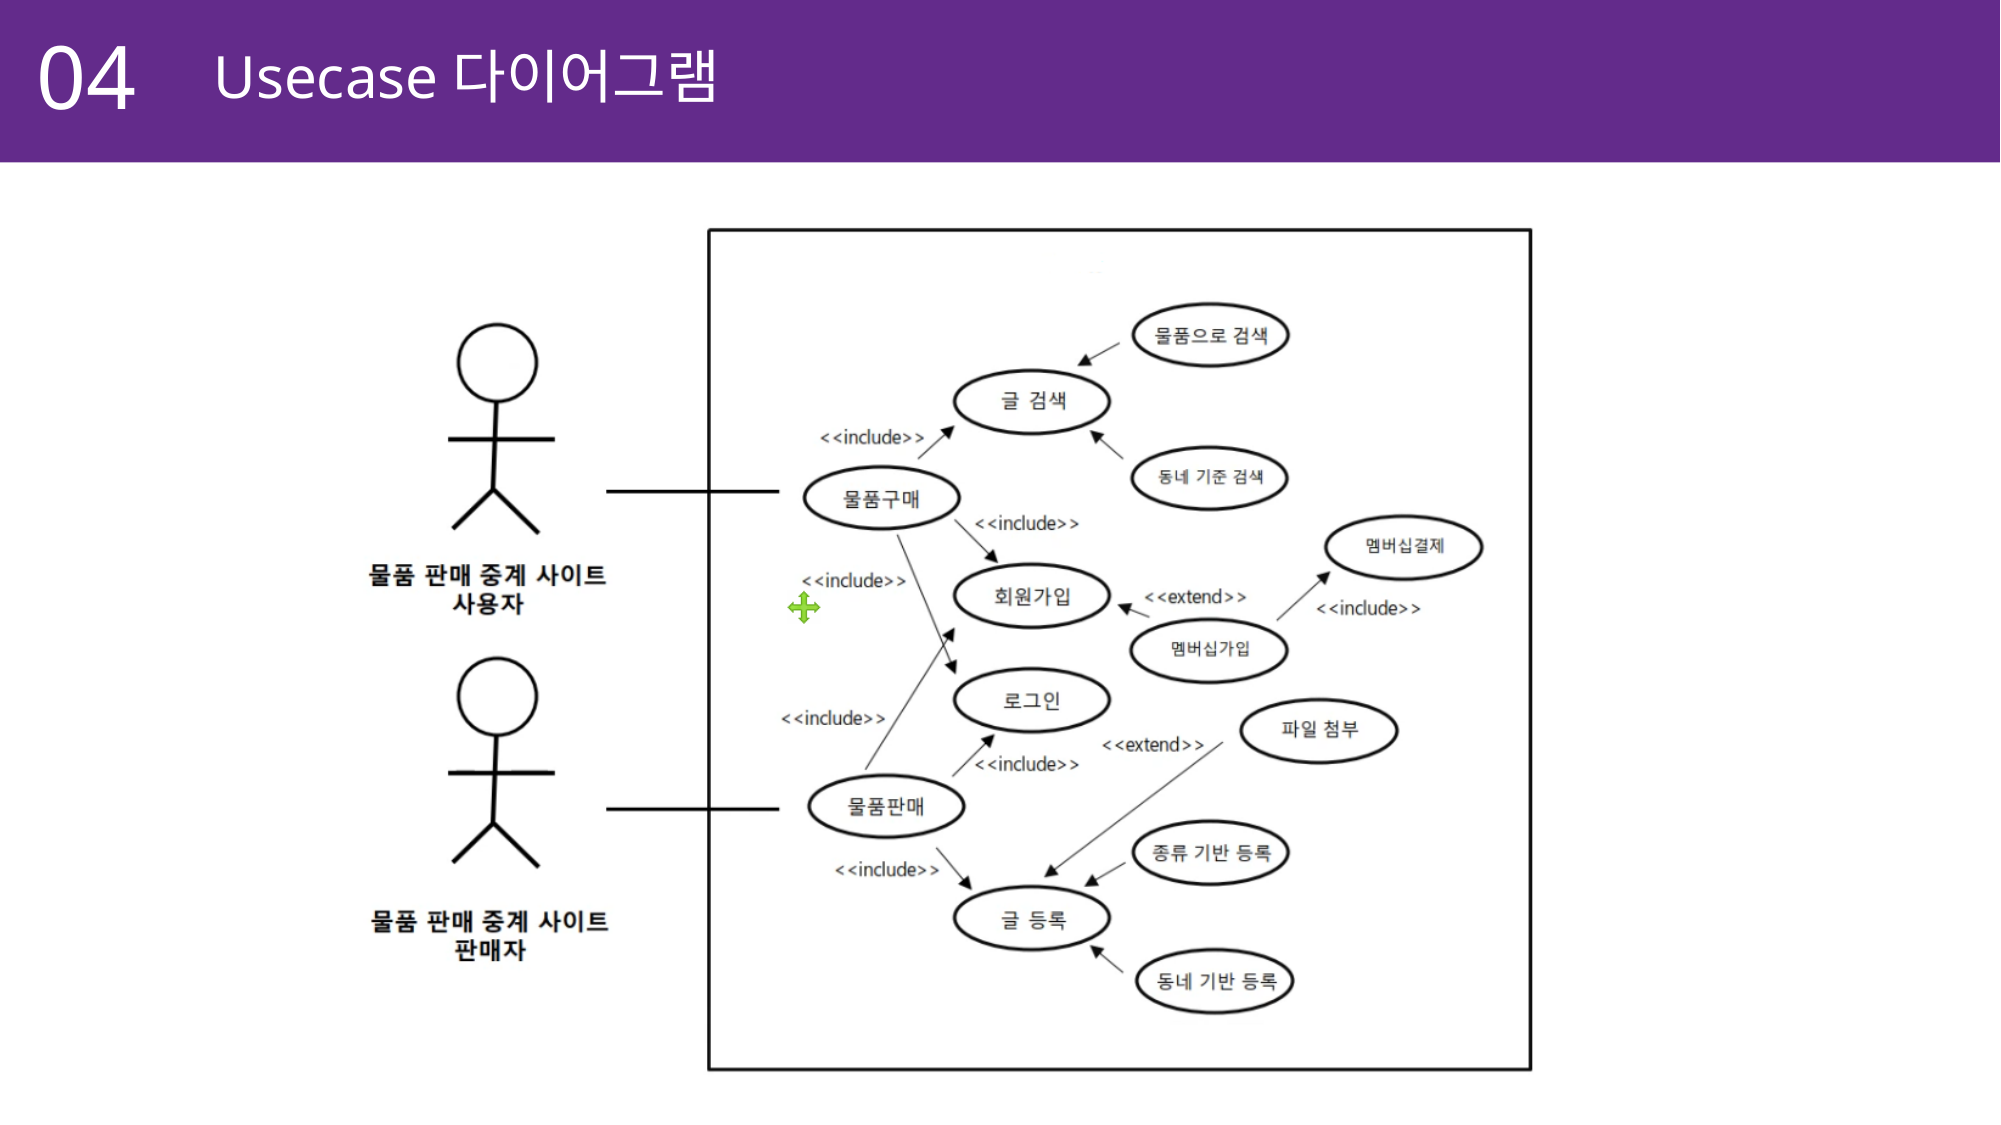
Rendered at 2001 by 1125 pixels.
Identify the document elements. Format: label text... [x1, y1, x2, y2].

text_box 04 [21, 14, 152, 135]
picture [251, 194, 1665, 1122]
text_box Usecase다이어그램 [198, 32, 735, 118]
text_box [0, 0, 2000, 163]
